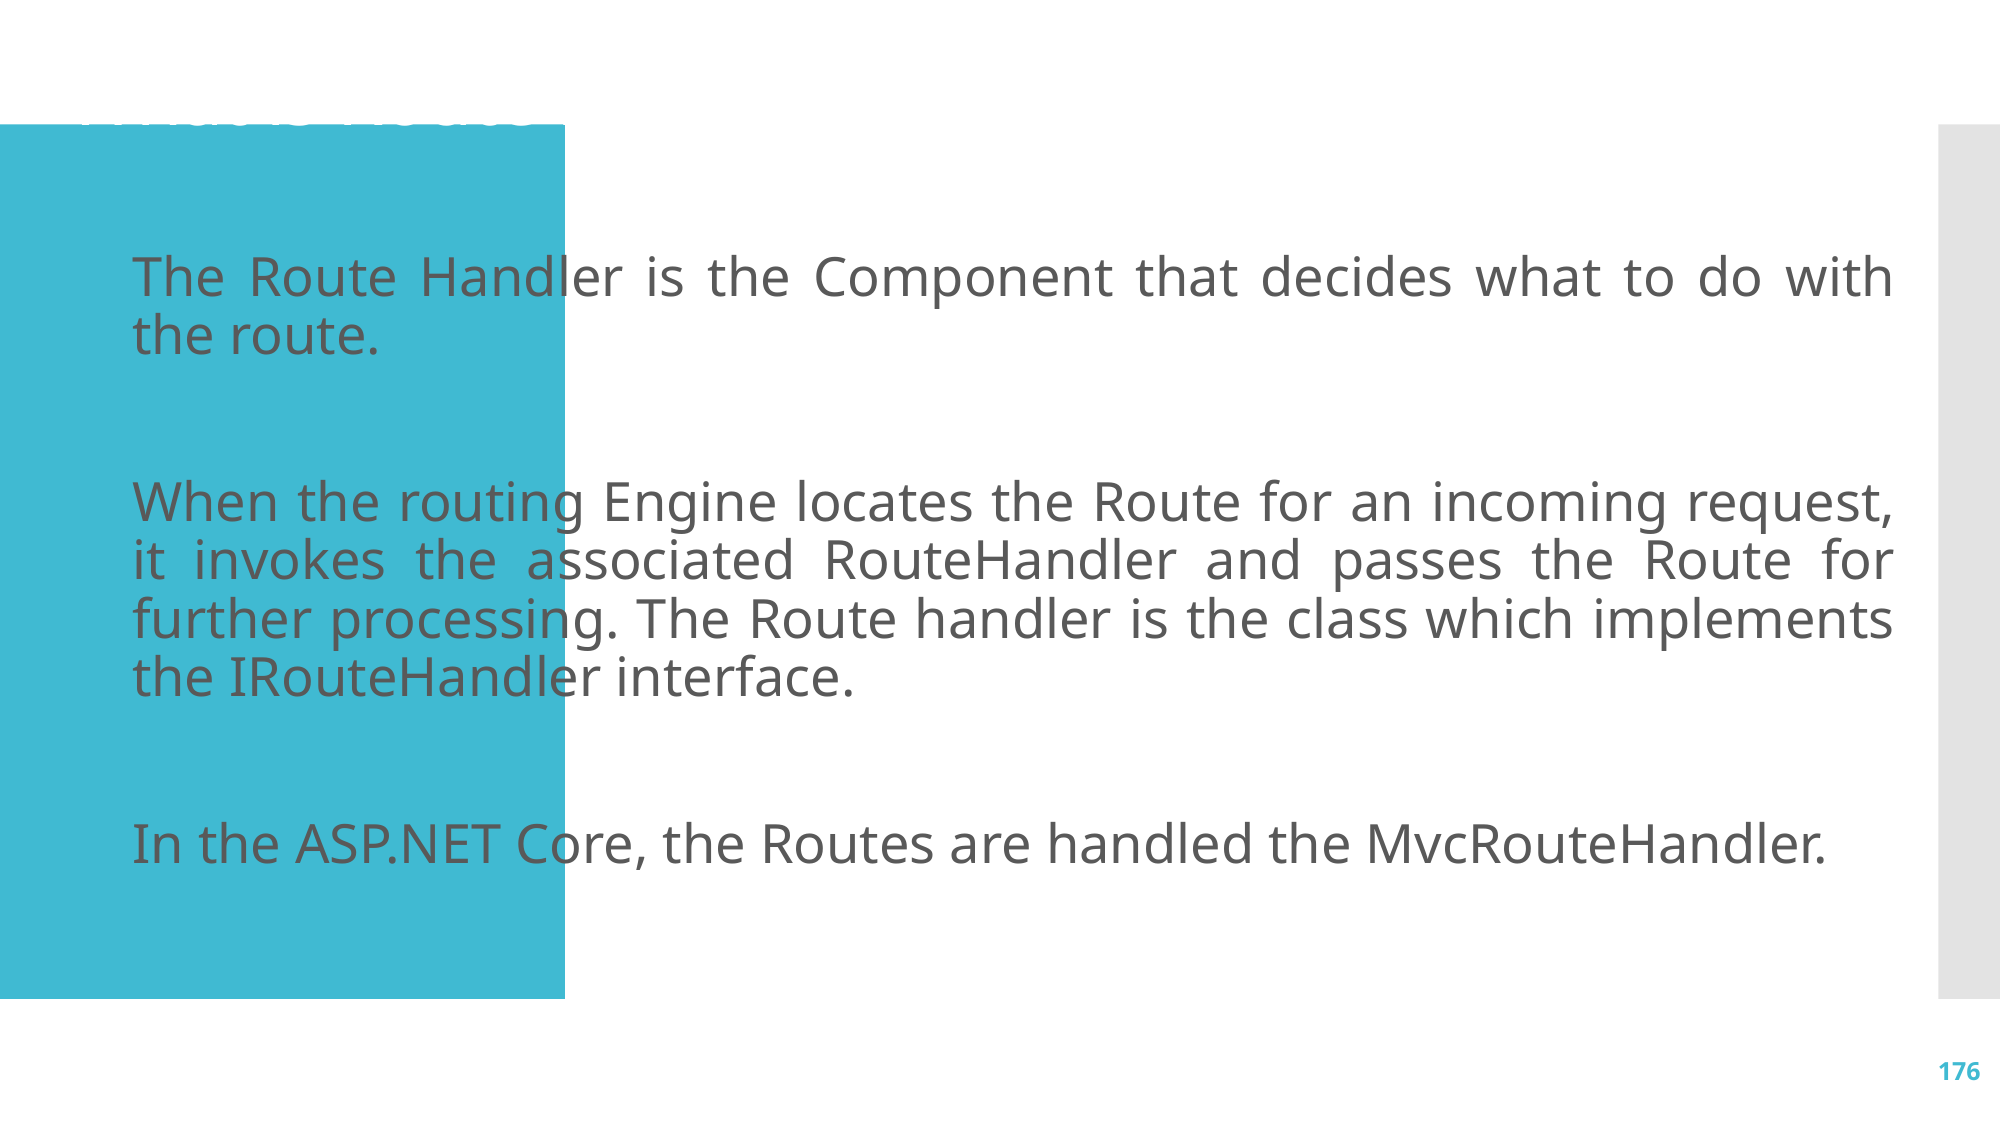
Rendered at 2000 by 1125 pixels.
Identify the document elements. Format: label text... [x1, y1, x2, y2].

list The Route Handler is the Component that decides what to do with the route. When the routing Engine locates the Route for an incoming request, it invokes the associated RouteHandler and passes the Route for further processing. The Route handler is the class which implements the IRouteHandler interface. In the ASP.NET Core, the Routes are handled the MvcRouteHandler. [87, 200, 1913, 925]
title What is Route Handler [52, 52, 1878, 150]
slide_number 176 [1744, 1042, 1996, 1103]
